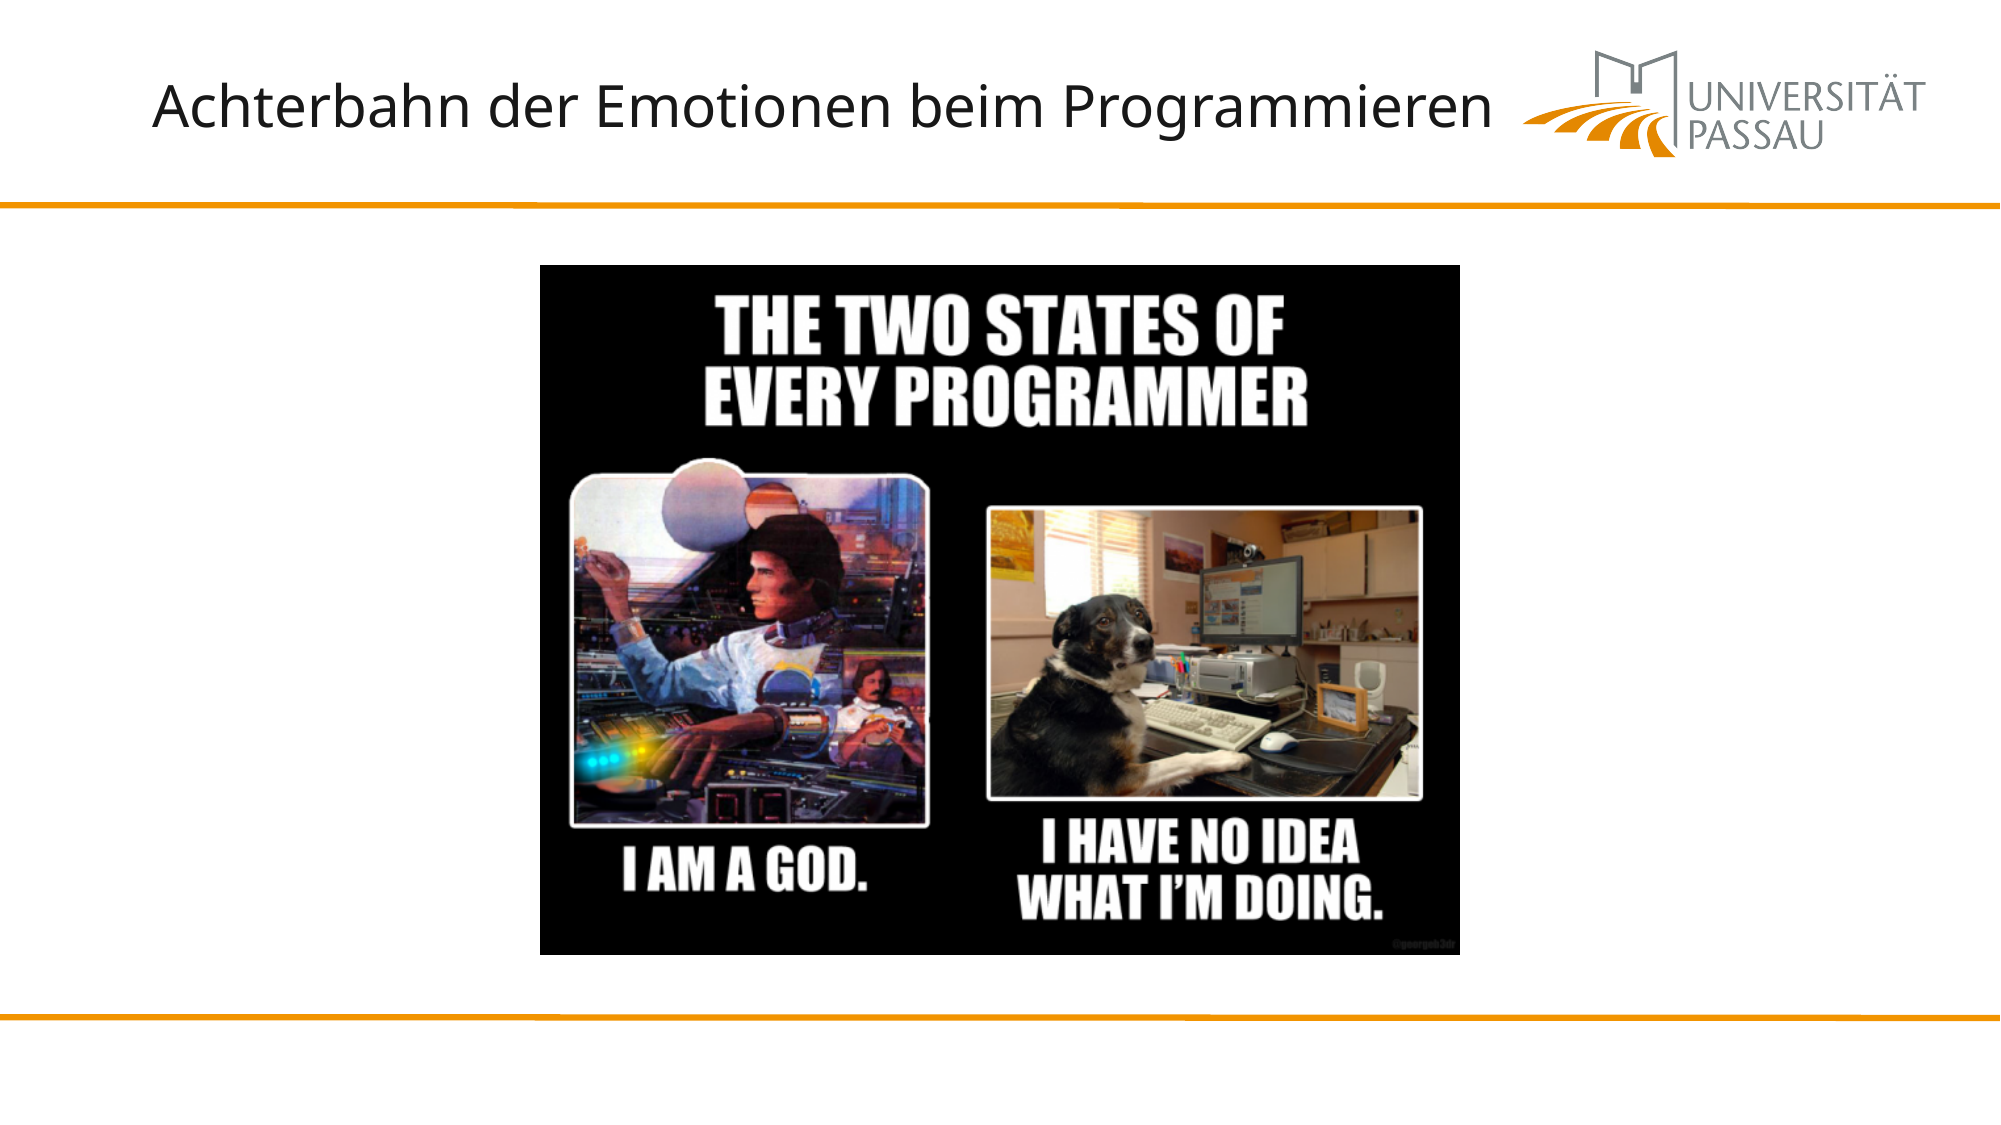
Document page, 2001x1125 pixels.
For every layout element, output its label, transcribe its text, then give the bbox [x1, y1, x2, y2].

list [540, 265, 1460, 955]
title Achterbahn der Emotionen beim Programmieren [137, 45, 1863, 162]
picture [1863, 50, 1926, 158]
